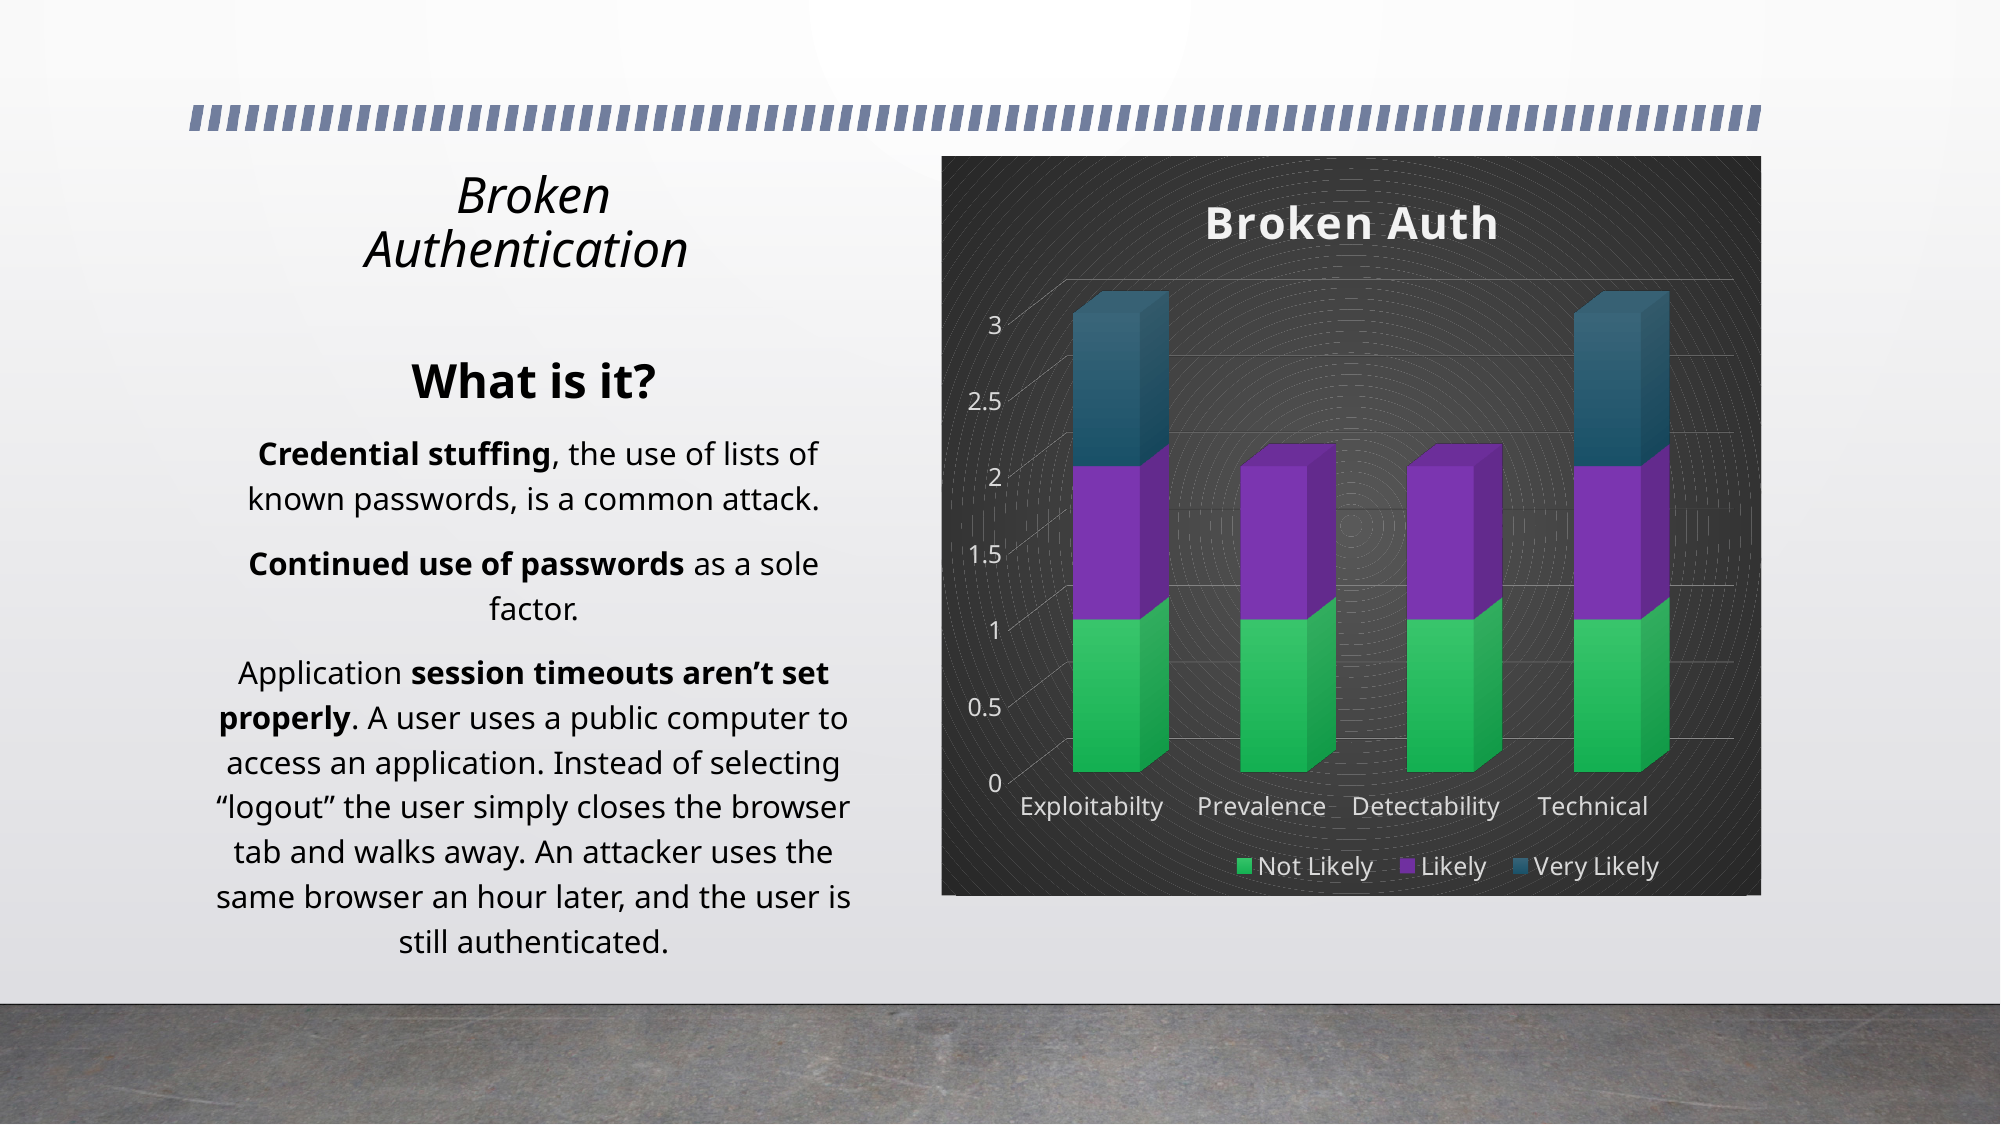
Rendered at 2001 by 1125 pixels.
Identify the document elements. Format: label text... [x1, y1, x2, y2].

picture [0, 1004, 2000, 1124]
chart [941, 155, 1762, 896]
list What is it? Credential stuffing, the use of lists of known passwords, is a common attack. Continued use of passwords as a sole factor. Application session timeouts aren’t set properly. A user uses a public computer to access an application. Instead of selecting “logout” the user simply closes the browser tab and walks away. An attacker uses the same browser an hour later, and the user is still authenticated. [184, 332, 884, 969]
title Broken Authentication [273, 164, 795, 286]
